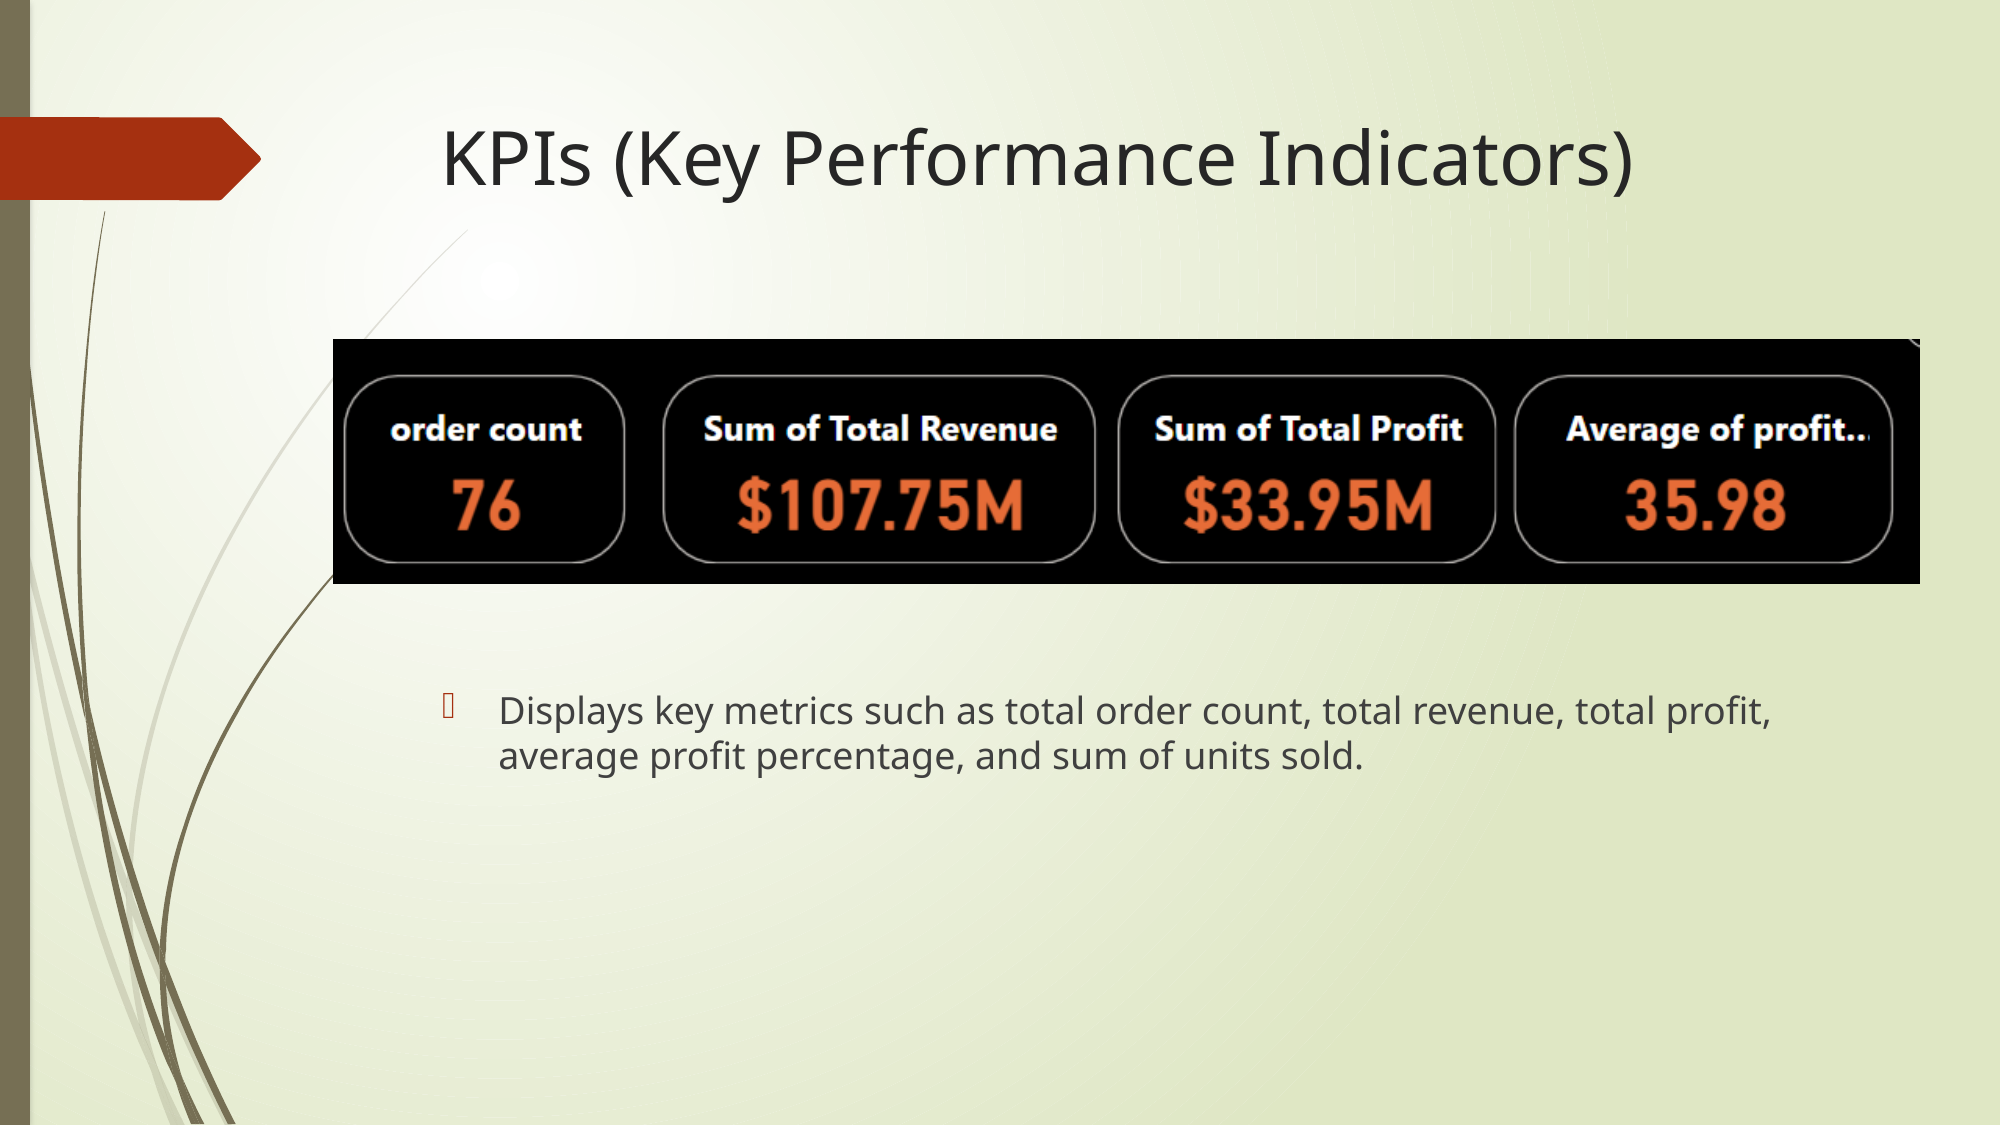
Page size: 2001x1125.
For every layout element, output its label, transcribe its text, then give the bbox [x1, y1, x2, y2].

title KPIs (Key Performance Indicators) [425, 102, 1888, 313]
list Displays key metrics such as total order count, total revenue, total profit, average profit percentage, and sum of units sold. [427, 594, 1890, 970]
picture [333, 339, 1920, 584]
